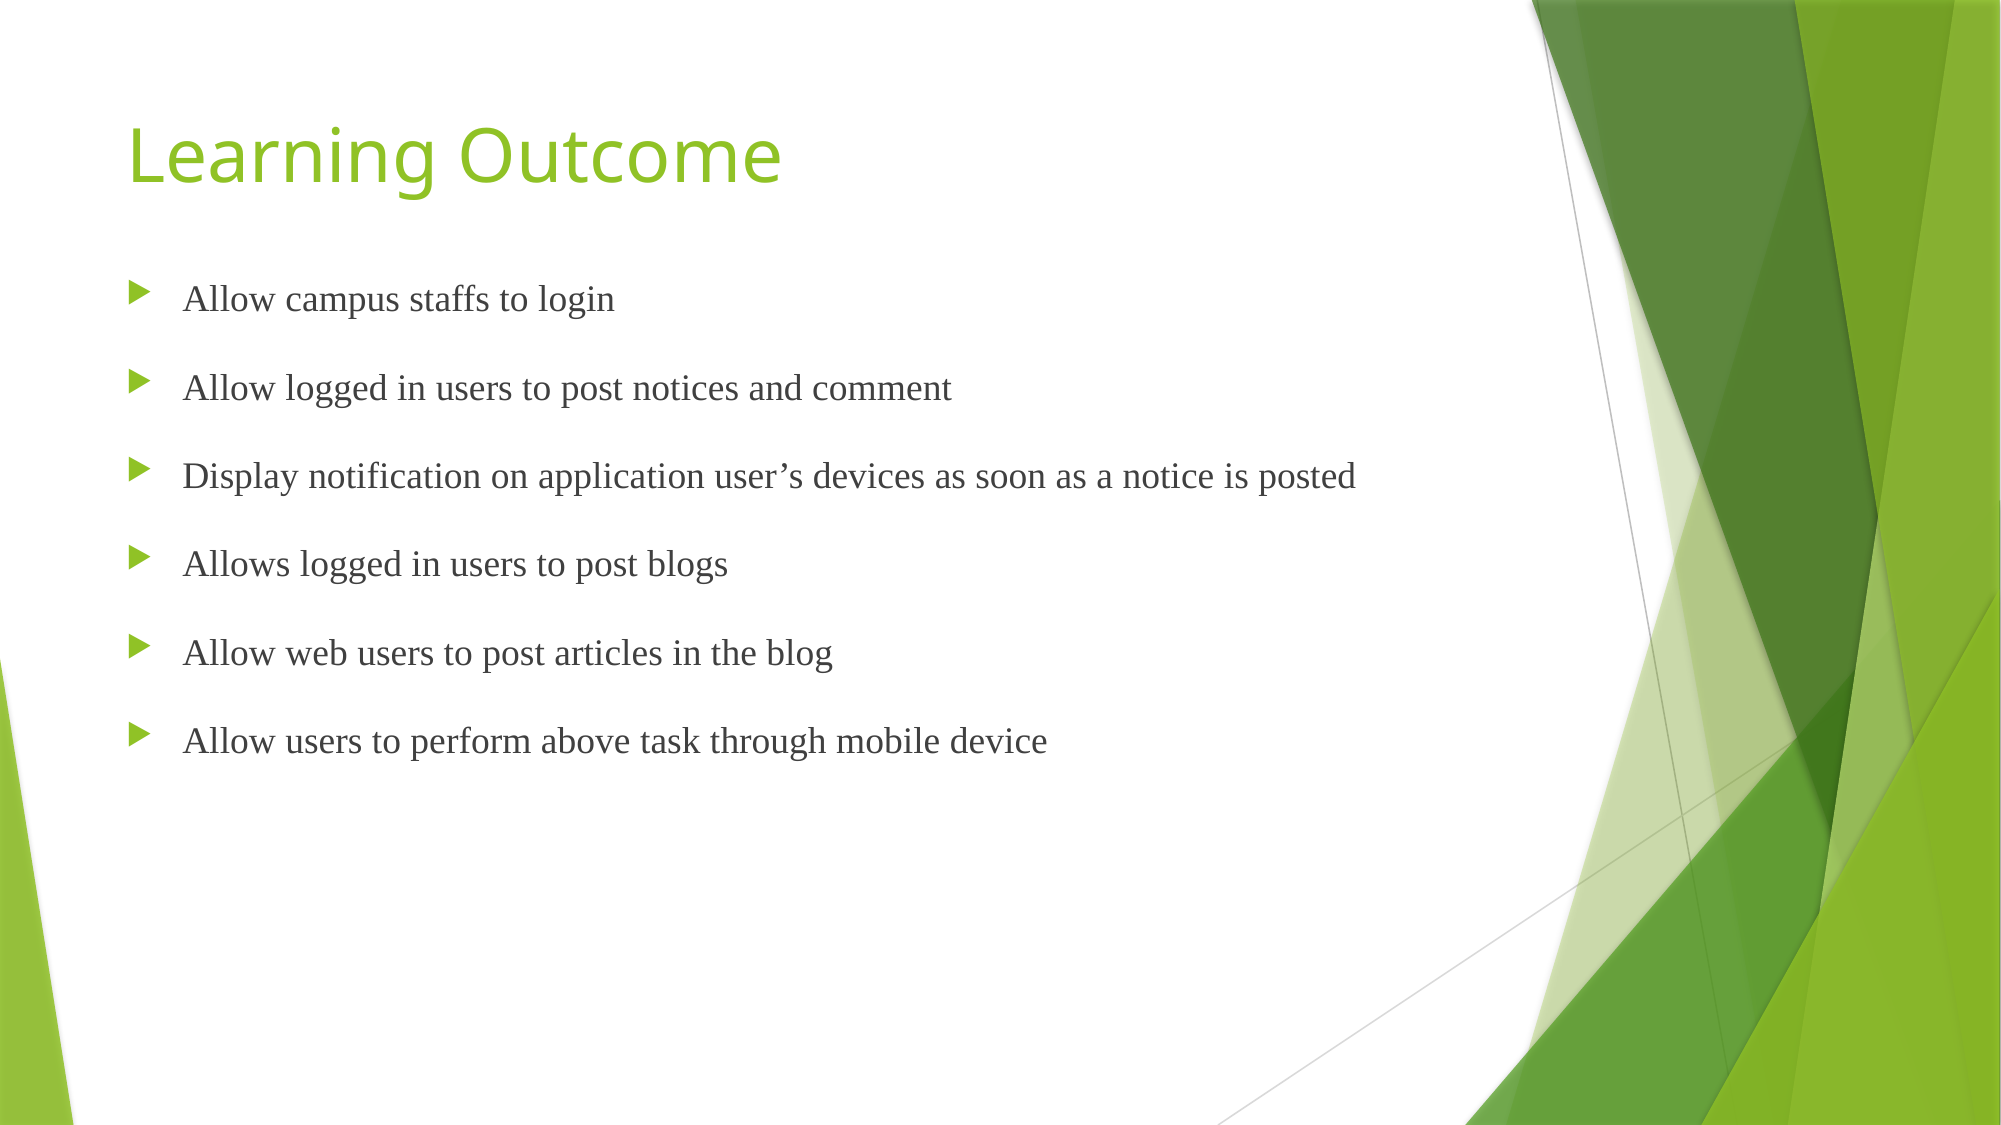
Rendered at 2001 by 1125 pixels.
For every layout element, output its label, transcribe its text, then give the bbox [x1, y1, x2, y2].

list Allow campus staffs to login Allow logged in users to post notices and comment Display notification on application user’s devices as soon as a notice is posted Allows logged in users to post blogs Allow web users to post articles in the blog Allow users to perform above task through mobile device [111, 244, 1522, 881]
title Learning Outcome [111, 99, 1522, 244]
